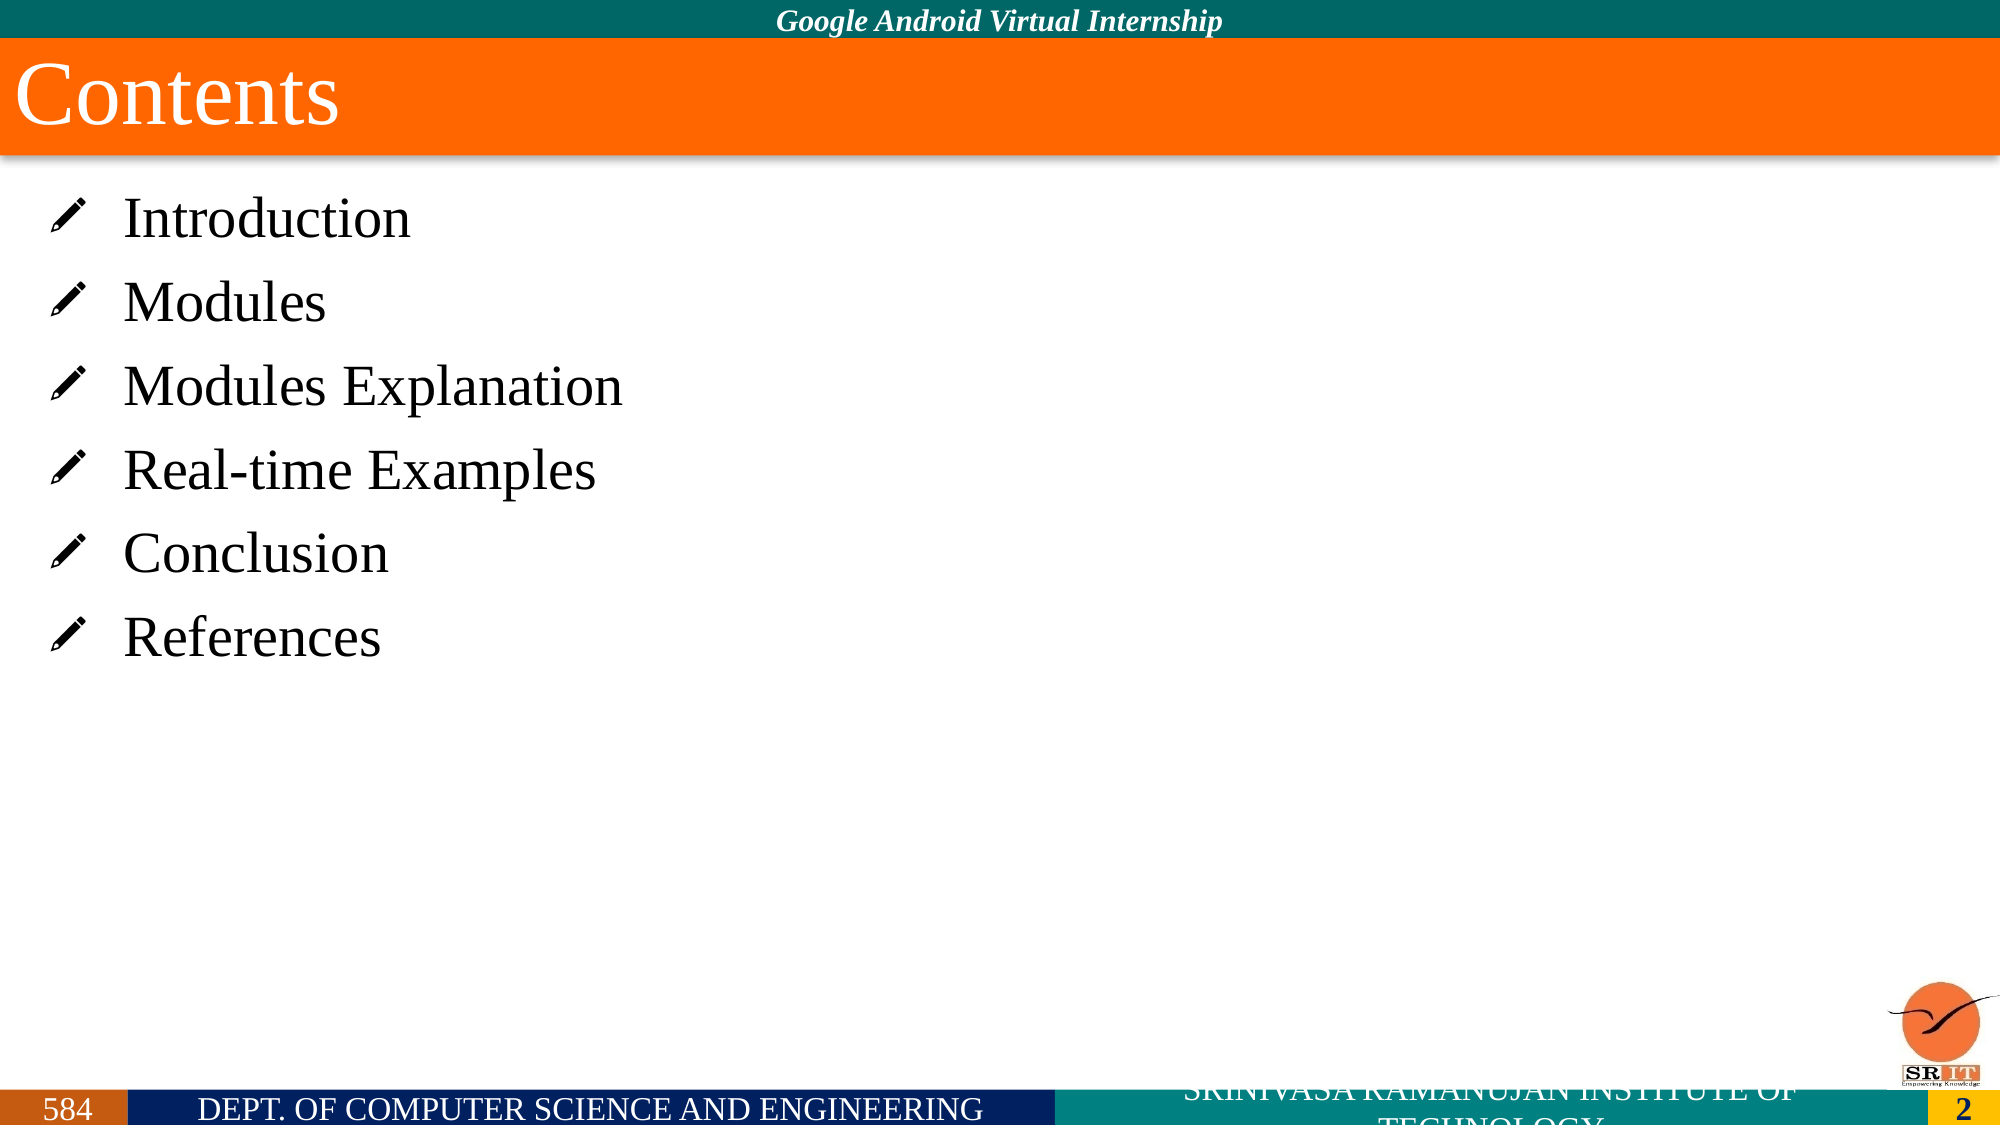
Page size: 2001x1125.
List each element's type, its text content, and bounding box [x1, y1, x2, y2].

list Introduction Modules Modules Explanation Real-time Examples Conclusion References [32, 179, 1965, 1065]
picture [47, 278, 89, 320]
picture [1887, 977, 2000, 1090]
picture [47, 194, 89, 236]
picture [47, 530, 89, 572]
picture [47, 446, 89, 488]
title Contents [0, 38, 2000, 156]
picture [47, 362, 89, 404]
picture [47, 613, 89, 655]
